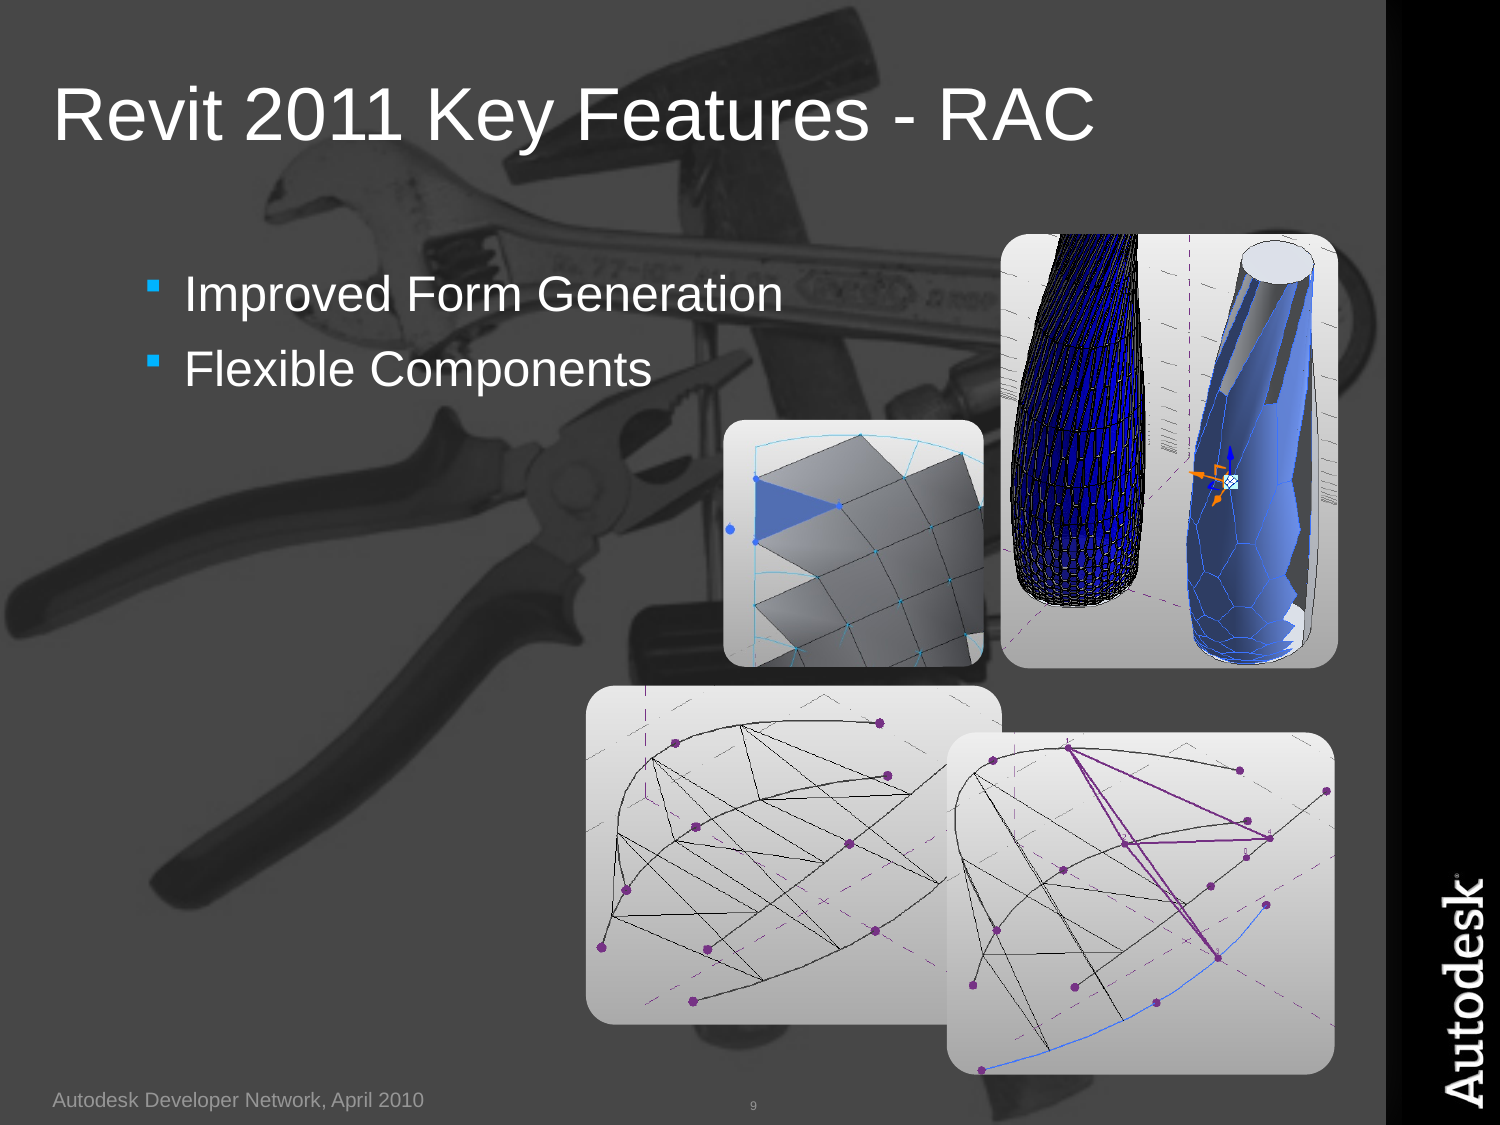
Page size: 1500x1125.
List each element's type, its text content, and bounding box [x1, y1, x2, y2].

picture [585, 685, 1335, 1075]
picture [1402, 0, 1500, 1125]
title Revit 2011 Key Features - RAC [52, 22, 1376, 211]
picture [1000, 233, 1339, 669]
picture [723, 419, 984, 667]
text_box Improved Form Generation Flexible Components [107, 261, 927, 1037]
